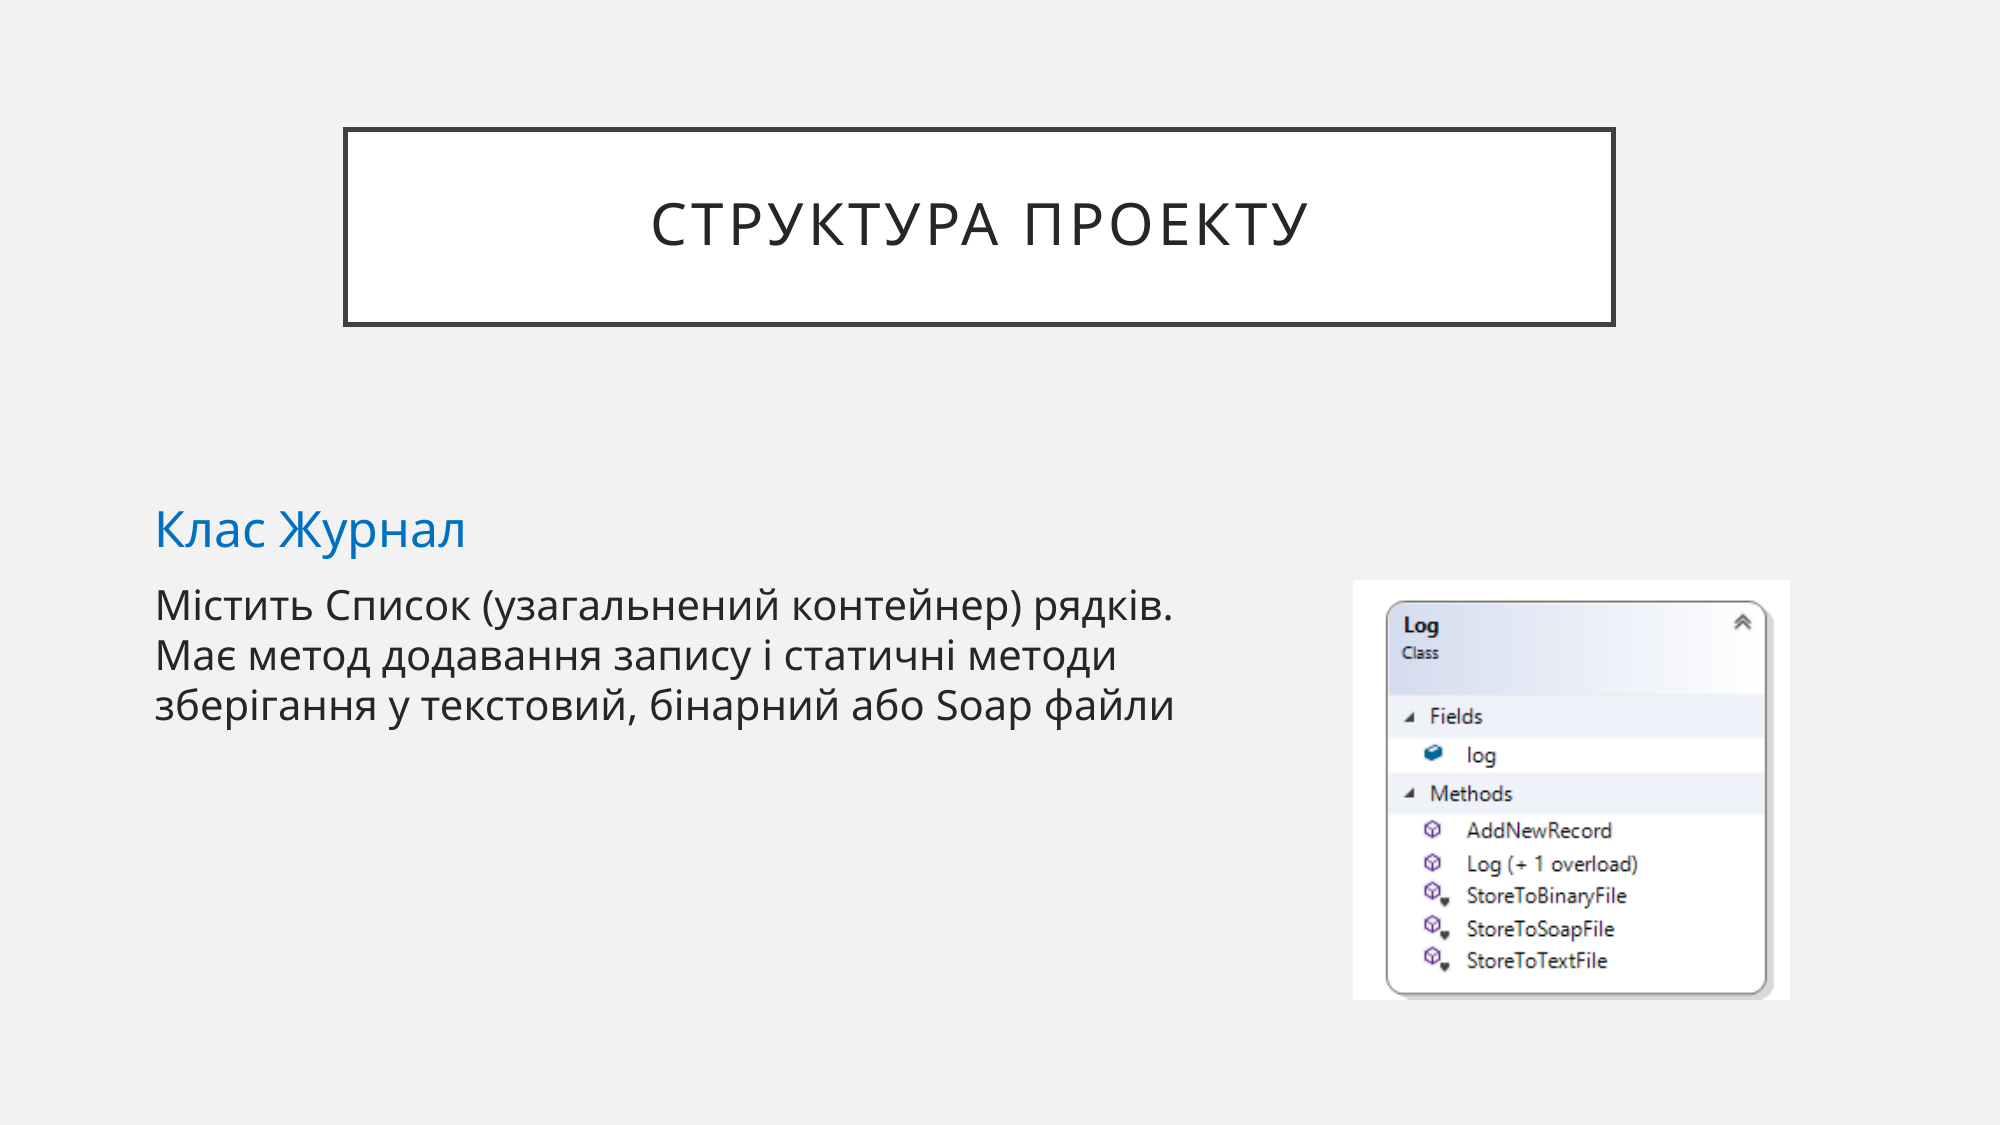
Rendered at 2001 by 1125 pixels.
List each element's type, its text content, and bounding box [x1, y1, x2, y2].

text_box Структура проекту [345, 129, 1614, 325]
text_box Клас Журнал Містить Список (узагальнений контейнер) рядків. Має метод додавання запису і статичні методи зберігання у текстовий, бінарний або Soap файли [139, 490, 1219, 1000]
picture [1353, 580, 1790, 1000]
